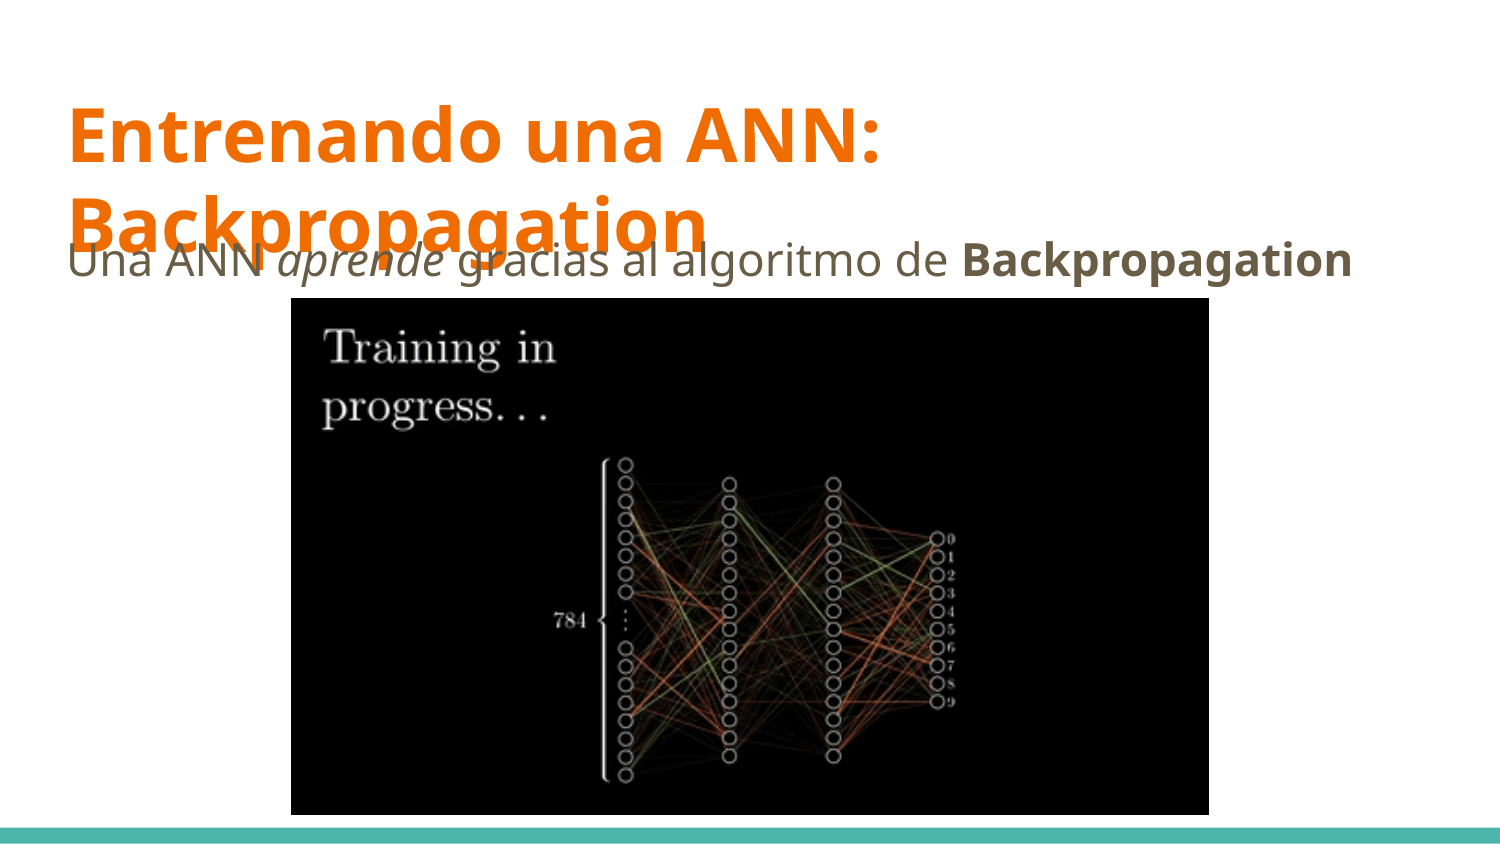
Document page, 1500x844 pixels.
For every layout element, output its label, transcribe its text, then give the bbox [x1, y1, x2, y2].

list Una ANN aprende gracias al algoritmo de Backpropagation [51, 207, 1449, 788]
picture [291, 297, 1209, 816]
title Entrenando una ANN: Backpropagation [51, 72, 1449, 189]
